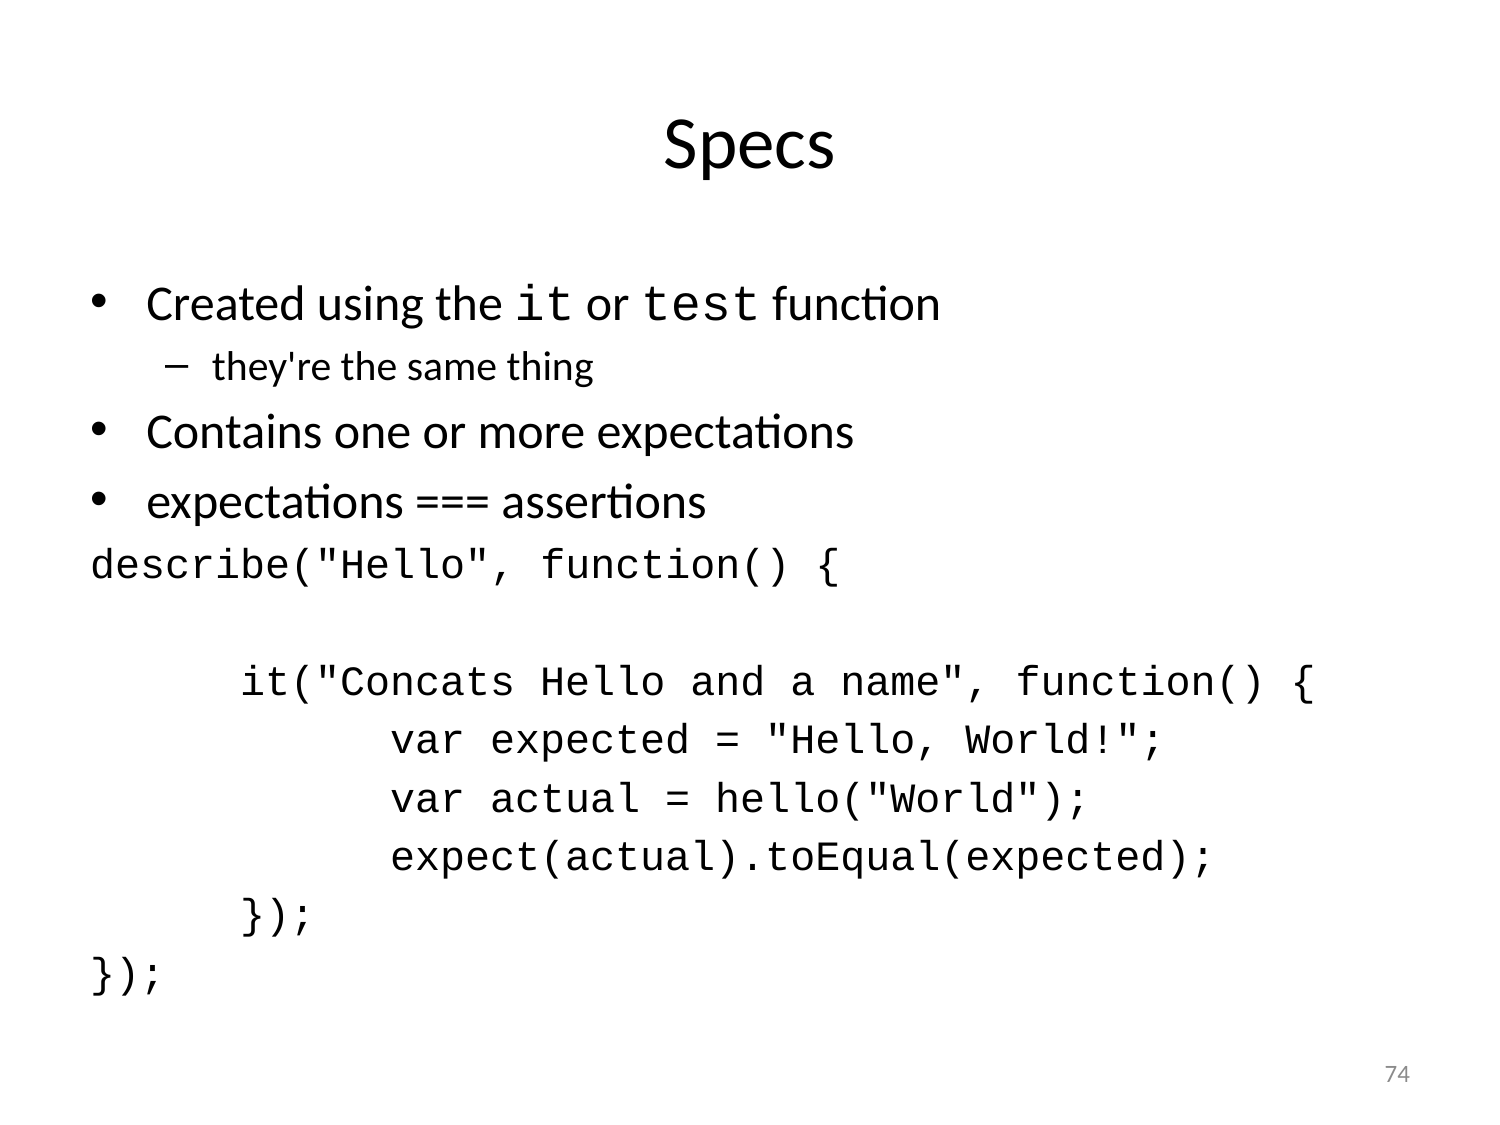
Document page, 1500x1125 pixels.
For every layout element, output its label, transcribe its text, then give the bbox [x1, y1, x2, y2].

list Created using the it or test function they're the same thing Contains one or more expectations expectations === assertions describe("Hello", function() { it("Concats Hello and a name", function() { var expected = "Hello, World!"; var actual = hello("World"); expect(actual).toEqual(expected); }); }); [75, 262, 1425, 1005]
slide_number 74 [1074, 1042, 1425, 1103]
title Specs [75, 45, 1425, 233]
